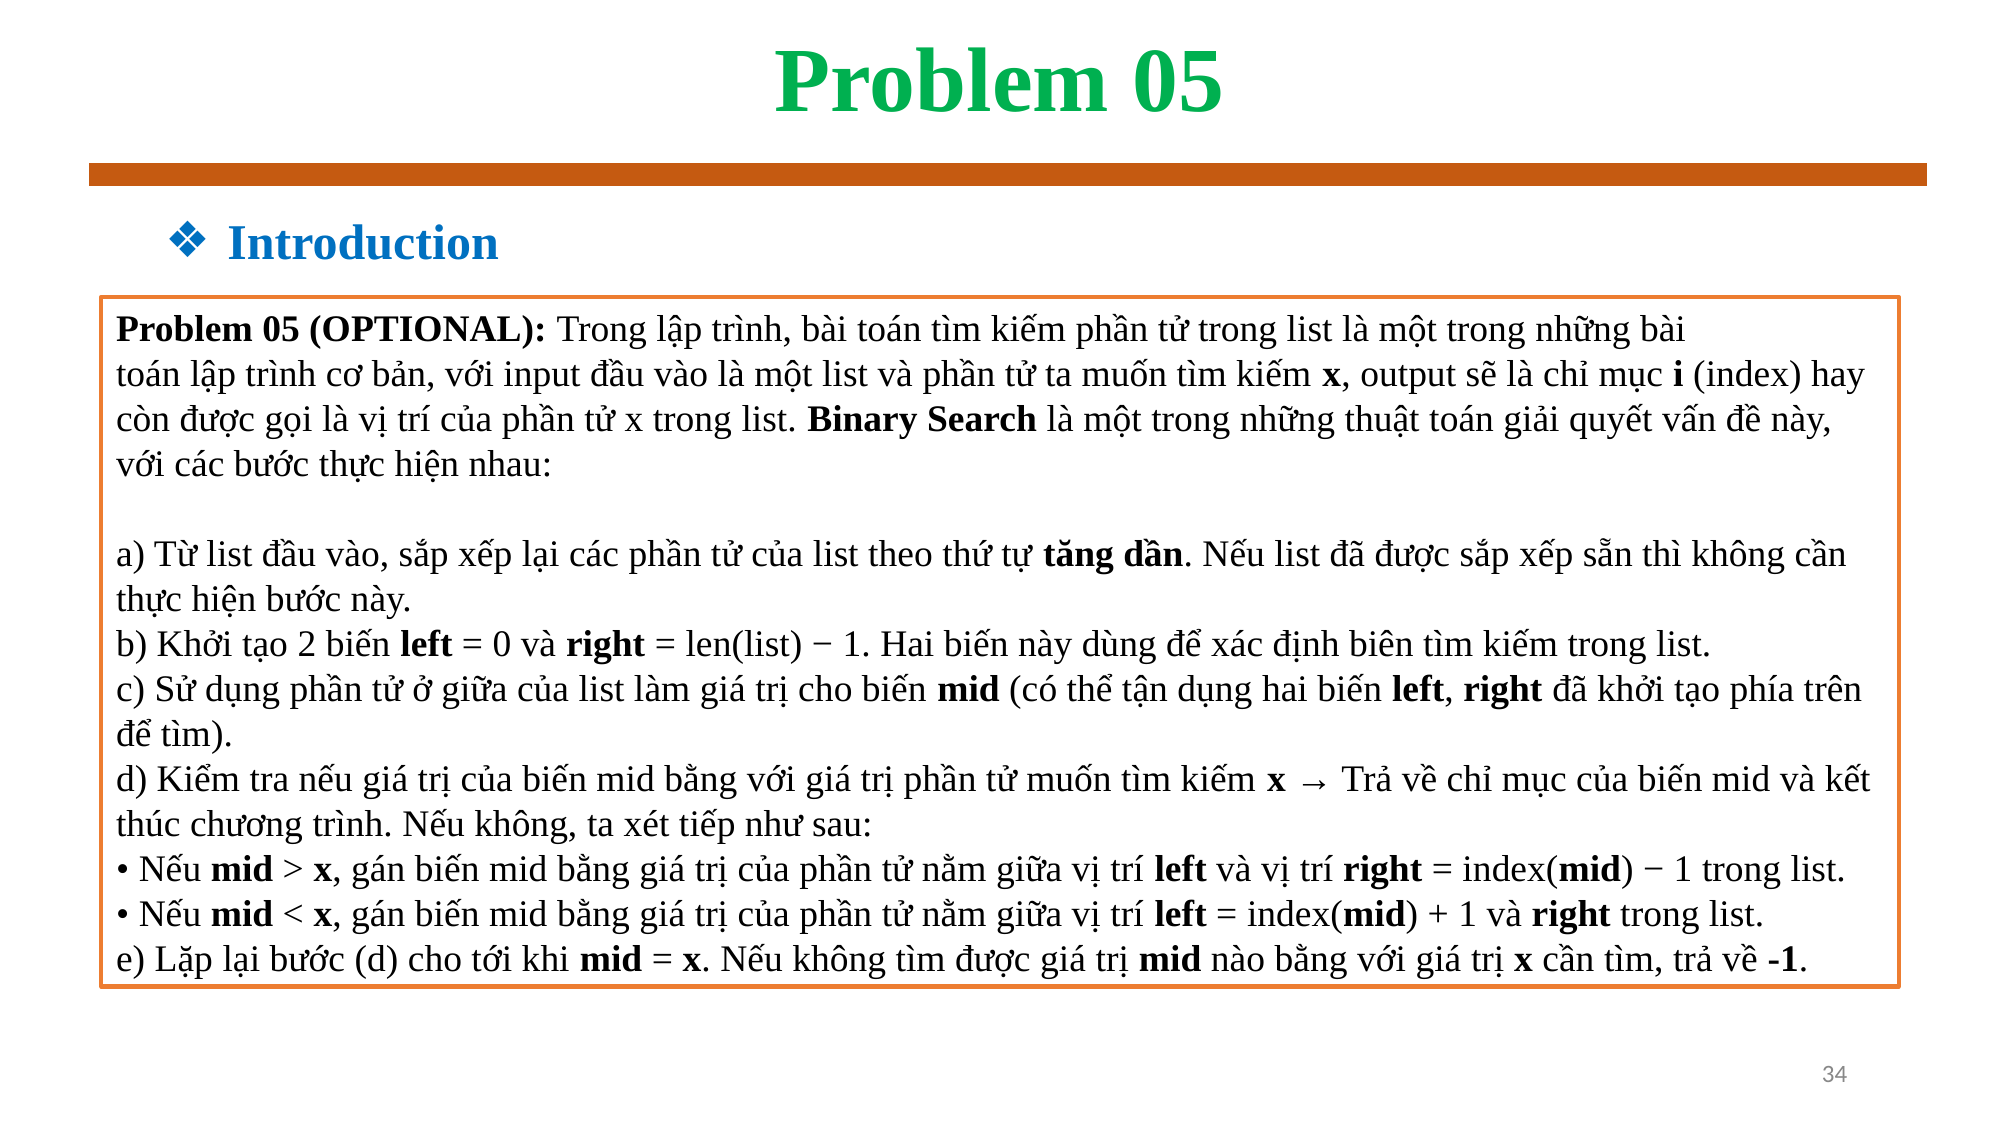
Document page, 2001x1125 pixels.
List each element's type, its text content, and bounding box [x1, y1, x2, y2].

title Problem 05 [137, 0, 1863, 164]
slide_number 34 [1412, 1042, 1863, 1103]
list Introduction [137, 208, 1888, 295]
text_box Problem 05 (OPTIONAL): Trong lập trình, bài toán tìm kiếm phần tử trong list là một trong những bài toán lập trình cơ bản, với input đầu vào là một list và phần tử ta muốn tìm kiếm x, output sẽ là chỉ mục i (index) hay còn được gọi là vị trí của phần tử x trong list. Binary Search là một trong những thuật toán giải quyết vấn đề này, với các bước thực hiện nhau: a) Từ list đầu vào, sắp xếp lại các phần tử của list theo thứ tự tăng dần. Nếu list đã được sắp xếp sẵn thì không cần thực hiện bước này. b) Khởi tạo 2 biến left = 0 và right = len(list) − 1. Hai biến này dùng để xác định biên tìm kiếm trong list. c) Sử dụng phần tử ở giữa của list làm giá trị cho biến mid (có thể tận dụng hai biến left, right đã khởi tạo phía trên để tìm). d) Kiểm tra nếu giá trị của biến mid bằng với giá trị phần tử muốn tìm kiếm x → Trả về chỉ mục của biến mid và kết thúc chương trình. Nếu không, ta xét tiếp như sau: • Nếu mid > x, gán biến mid bằng giá trị của phần tử nằm giữa vị trí left và vị trí right = index(mid) − 1 trong list. • Nếu mid < x, gán biến mid bằng giá trị của phần tử nằm giữa vị trí left = index(mid) + 1 và right trong list. e) Lặp lại bước (d) cho tới khi mid = x. Nếu không tìm được giá trị mid nào bằng với giá trị x cần tìm, trả về -1. [99, 295, 1901, 989]
text_box [90, 164, 1926, 186]
